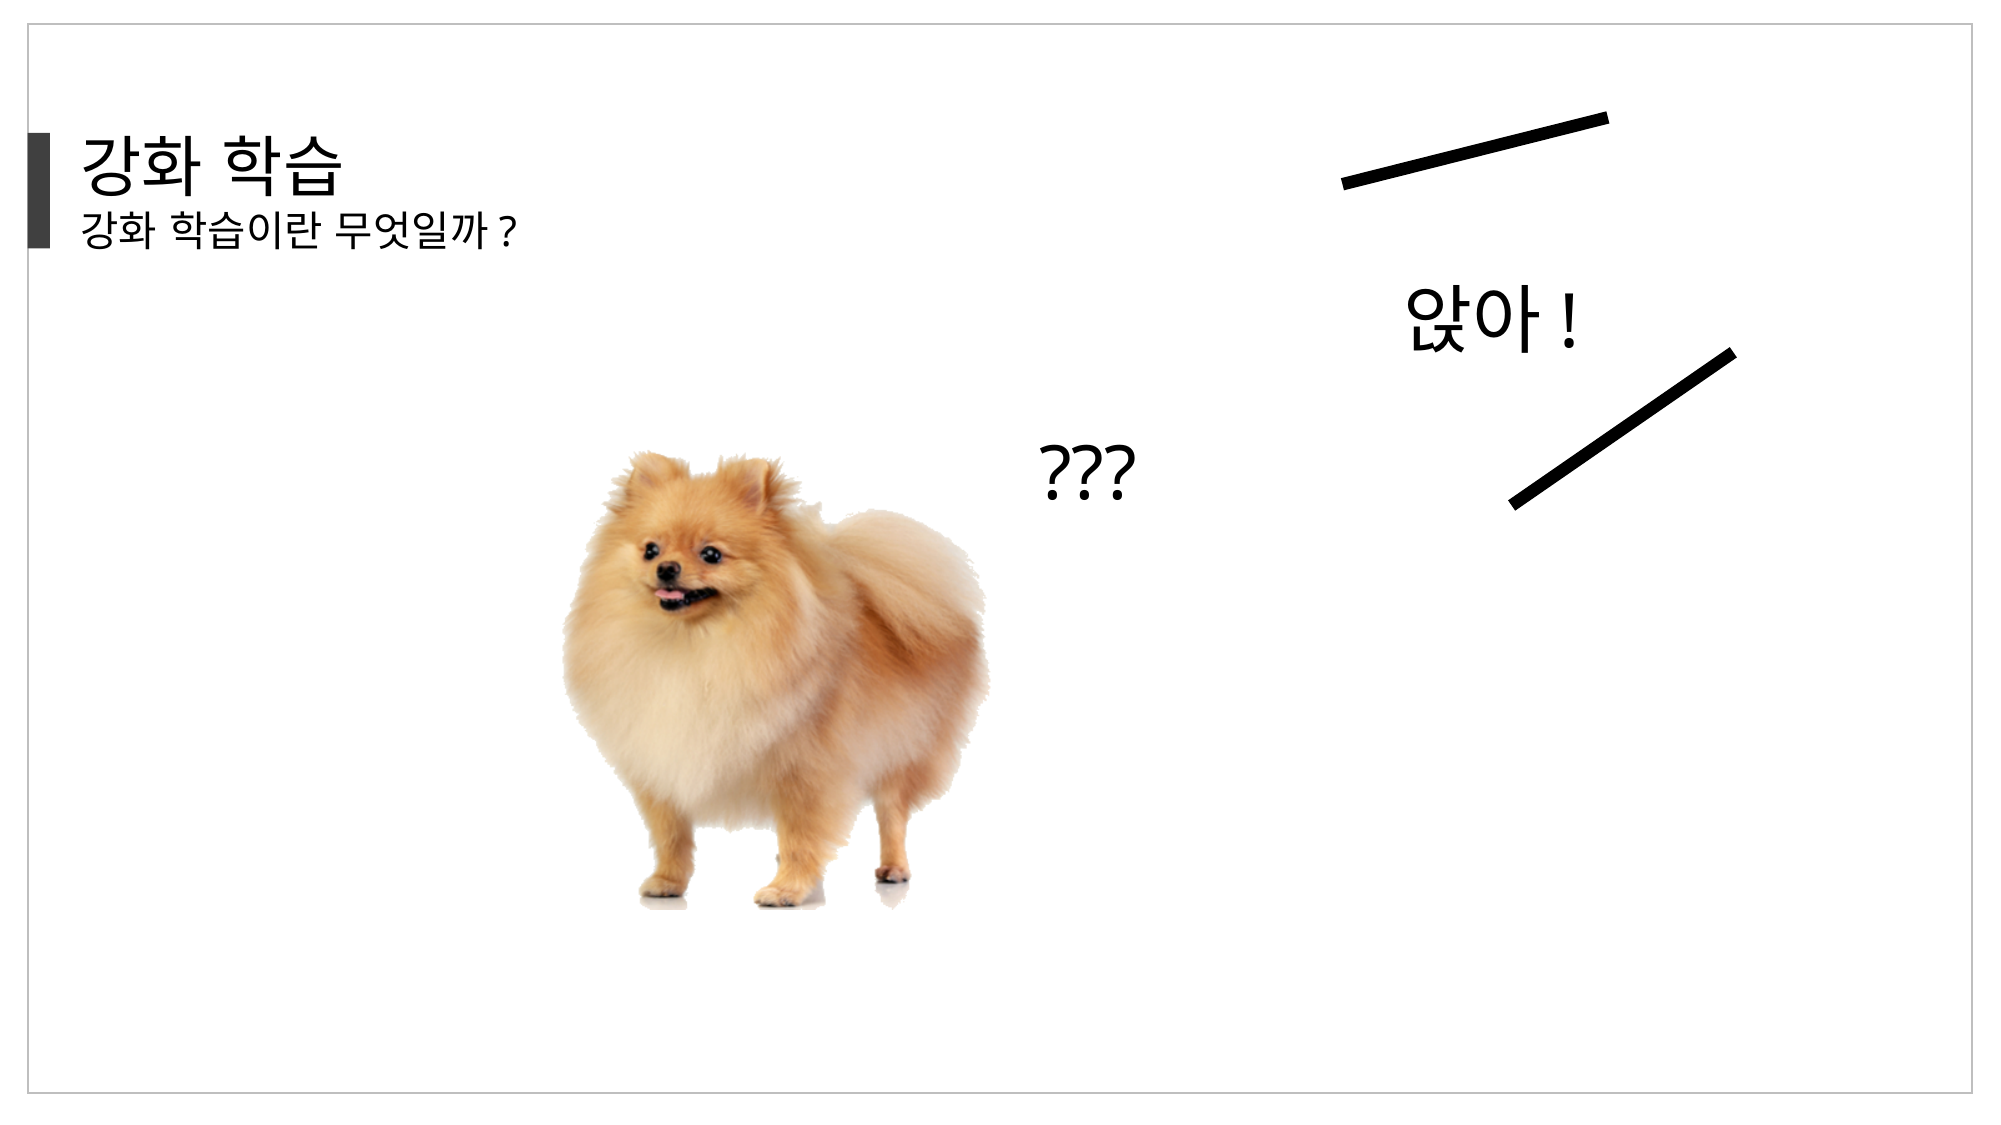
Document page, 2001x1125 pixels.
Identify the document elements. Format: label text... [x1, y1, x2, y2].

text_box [1286, 117, 1734, 506]
text_box [27, 132, 51, 249]
text_box ??? [882, 372, 1293, 522]
text_box [27, 23, 1973, 1094]
text_box 강화 학습 강화 학습이란 무엇일까? [65, 117, 863, 263]
picture [384, 410, 1088, 910]
